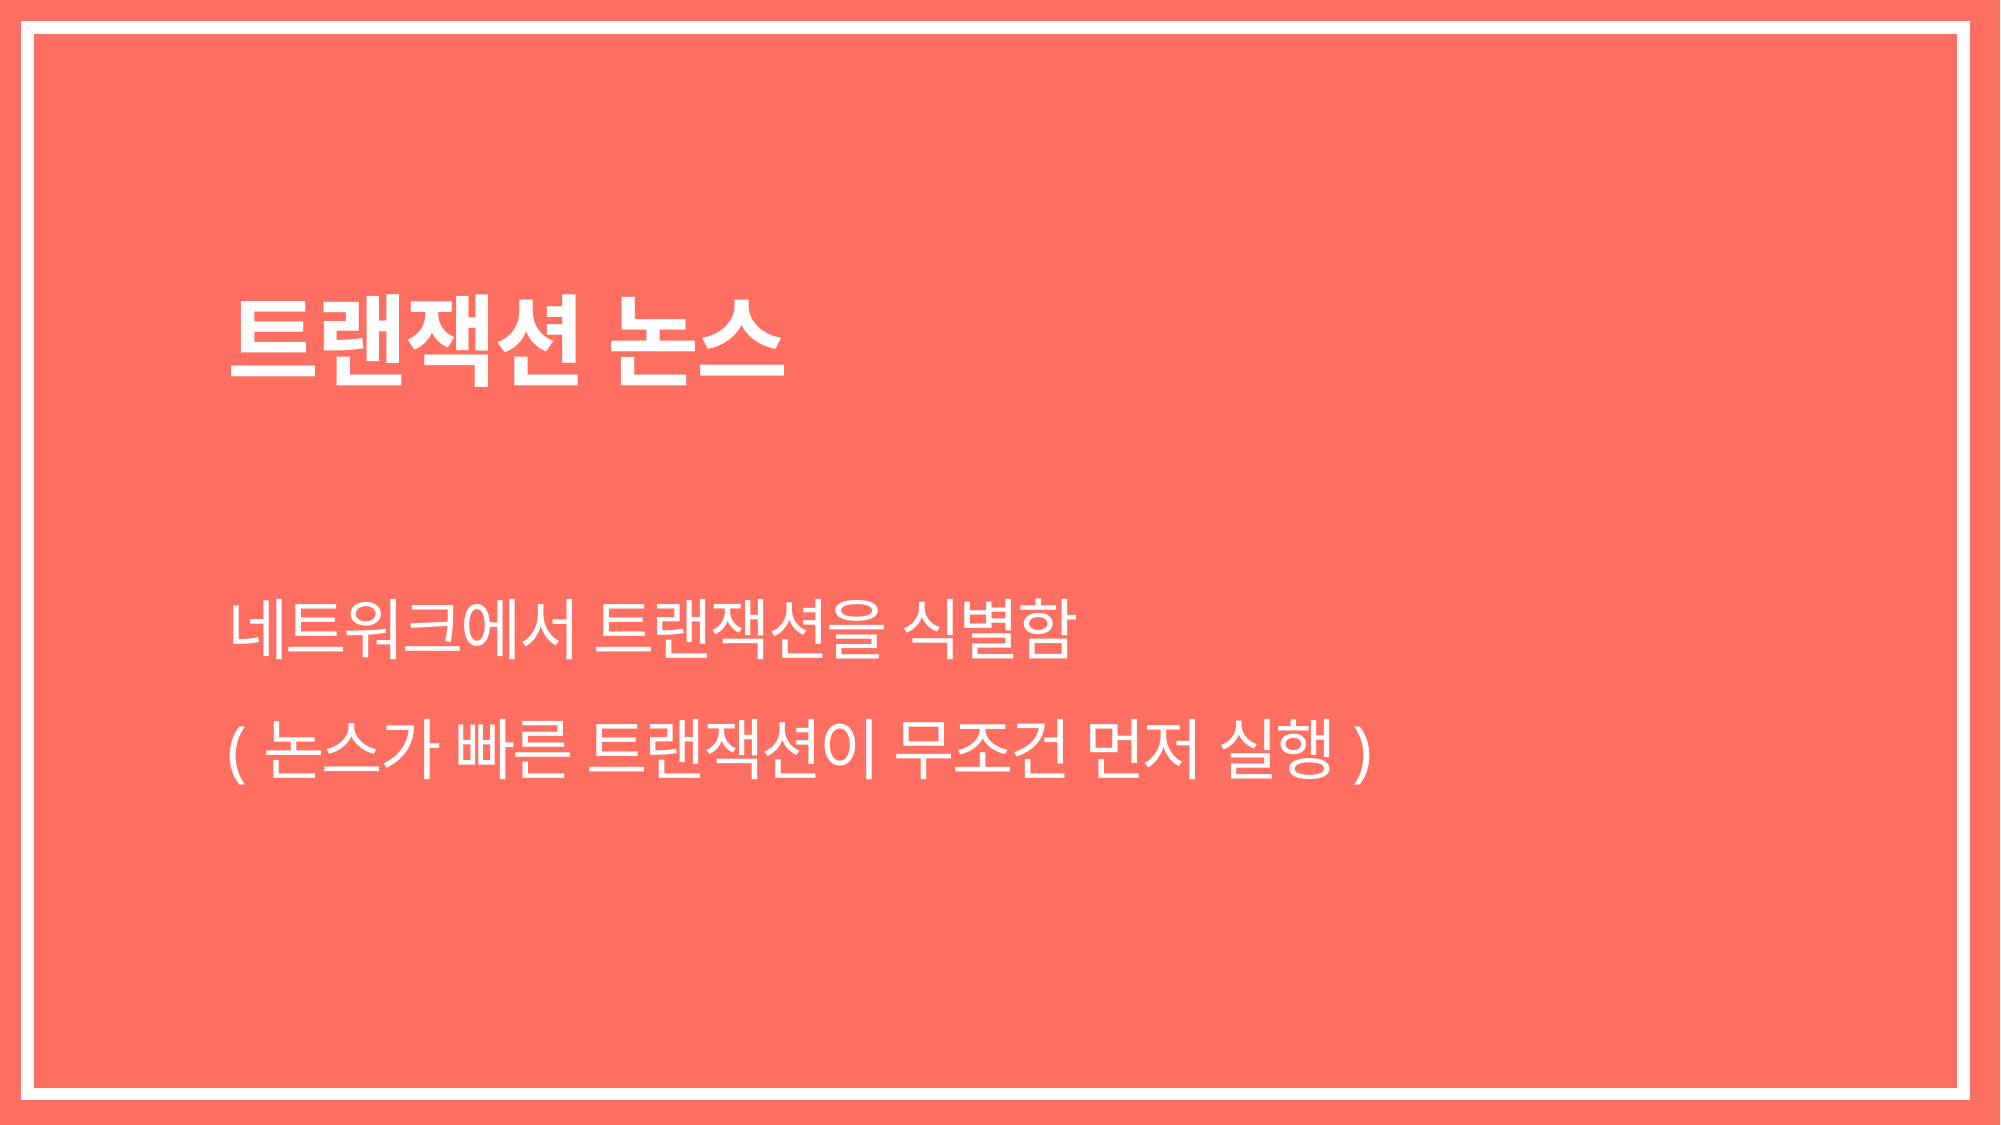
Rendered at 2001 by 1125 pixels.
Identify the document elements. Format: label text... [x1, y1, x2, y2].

text_box 트랜잭션 논스 네트워크에서 트랜잭션을 식별함 (논스가 빠른 트랜잭션이 무조건 먼저 실행) [212, 211, 1833, 796]
text_box [26, 26, 1965, 1095]
